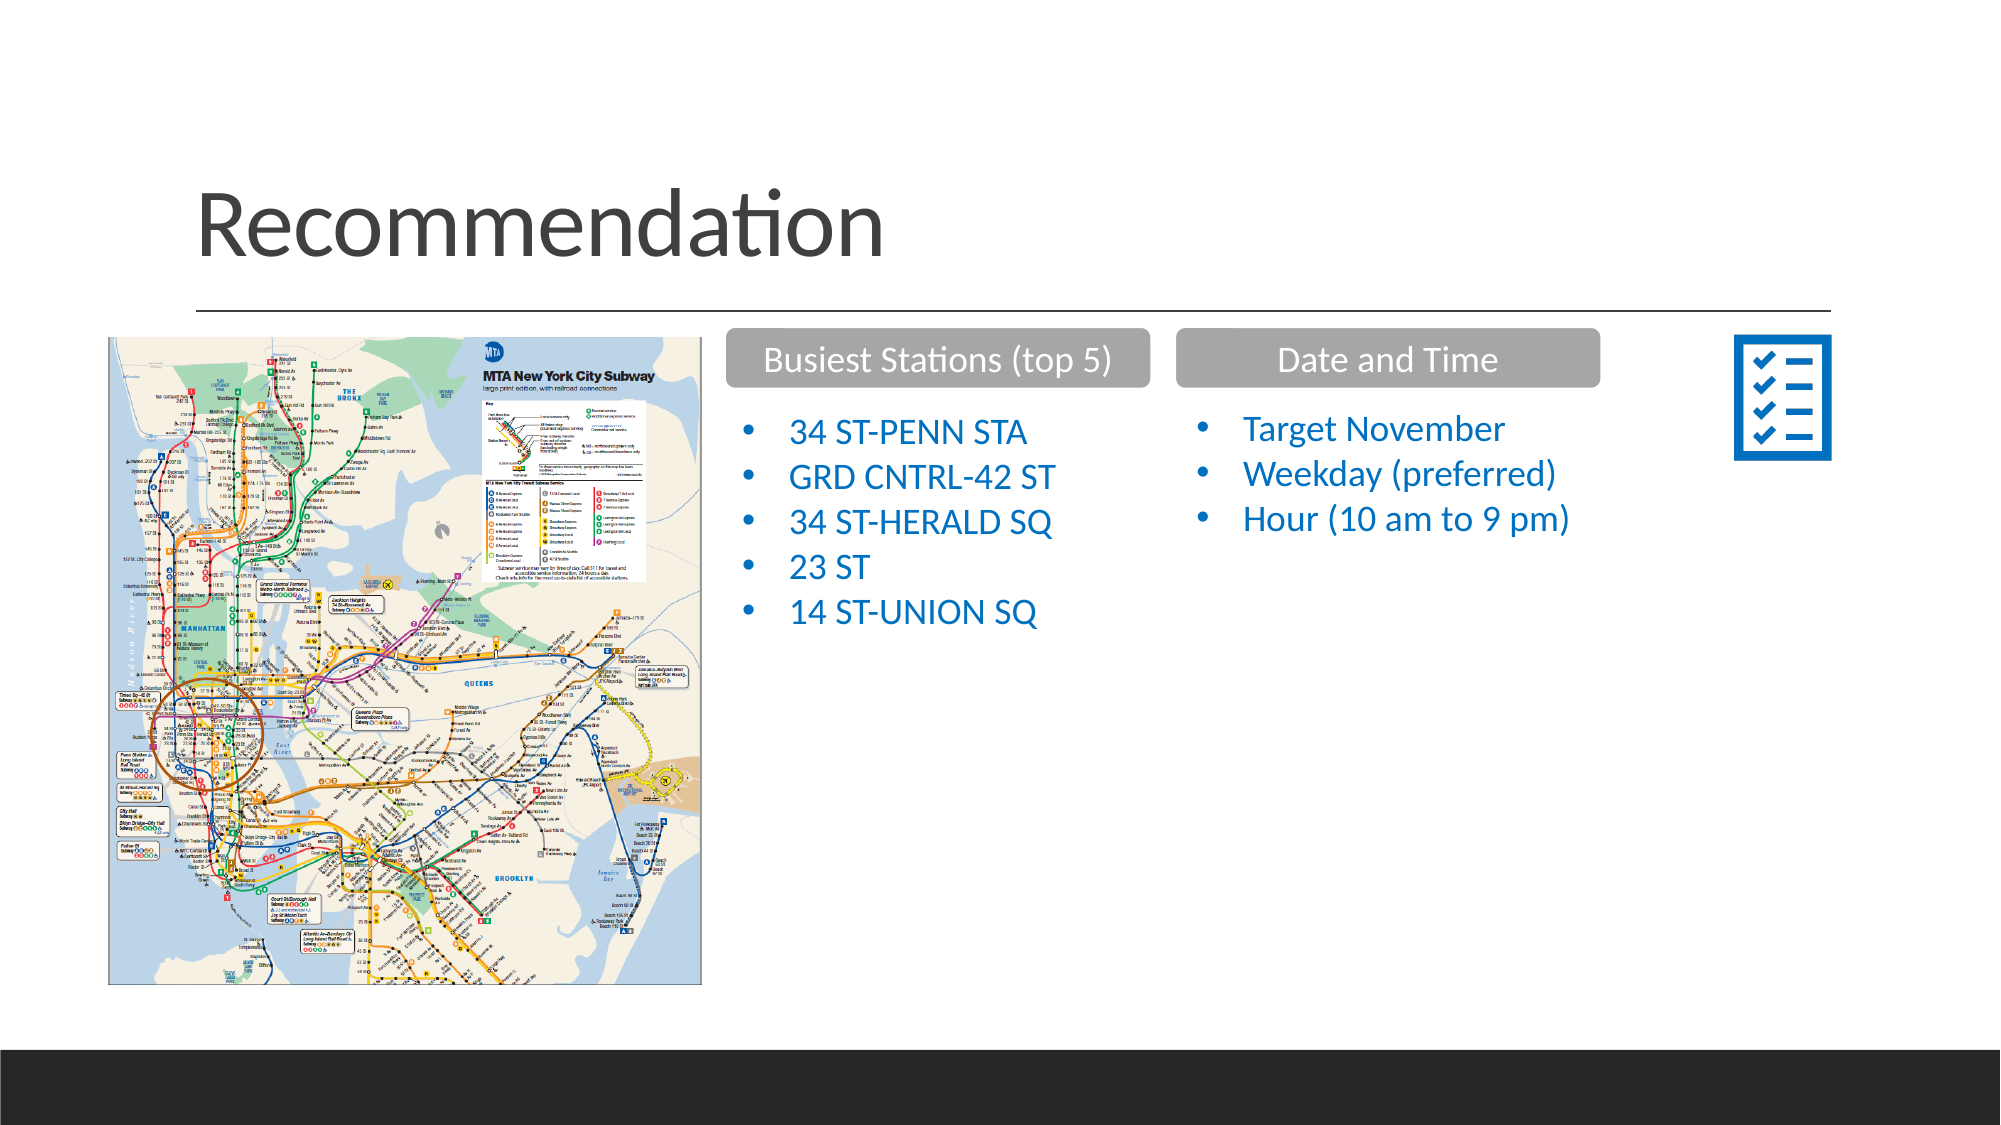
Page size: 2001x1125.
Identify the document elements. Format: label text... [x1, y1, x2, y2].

text_box Busiest Stations (top 5) [723, 325, 1153, 391]
text_box 34 ST-PENN STA GRD CNTRL-42 ST 34 ST-HERALD SQ 23 ST 14 ST-UNION SQ [727, 400, 1076, 640]
text_box Date and Time [1173, 325, 1604, 391]
title Recommendation [180, 47, 1830, 285]
picture [1707, 322, 1859, 474]
text_box Target November Weekday (preferred) Hour (10 am to 9 pm) [1181, 396, 1639, 547]
picture [108, 336, 703, 985]
